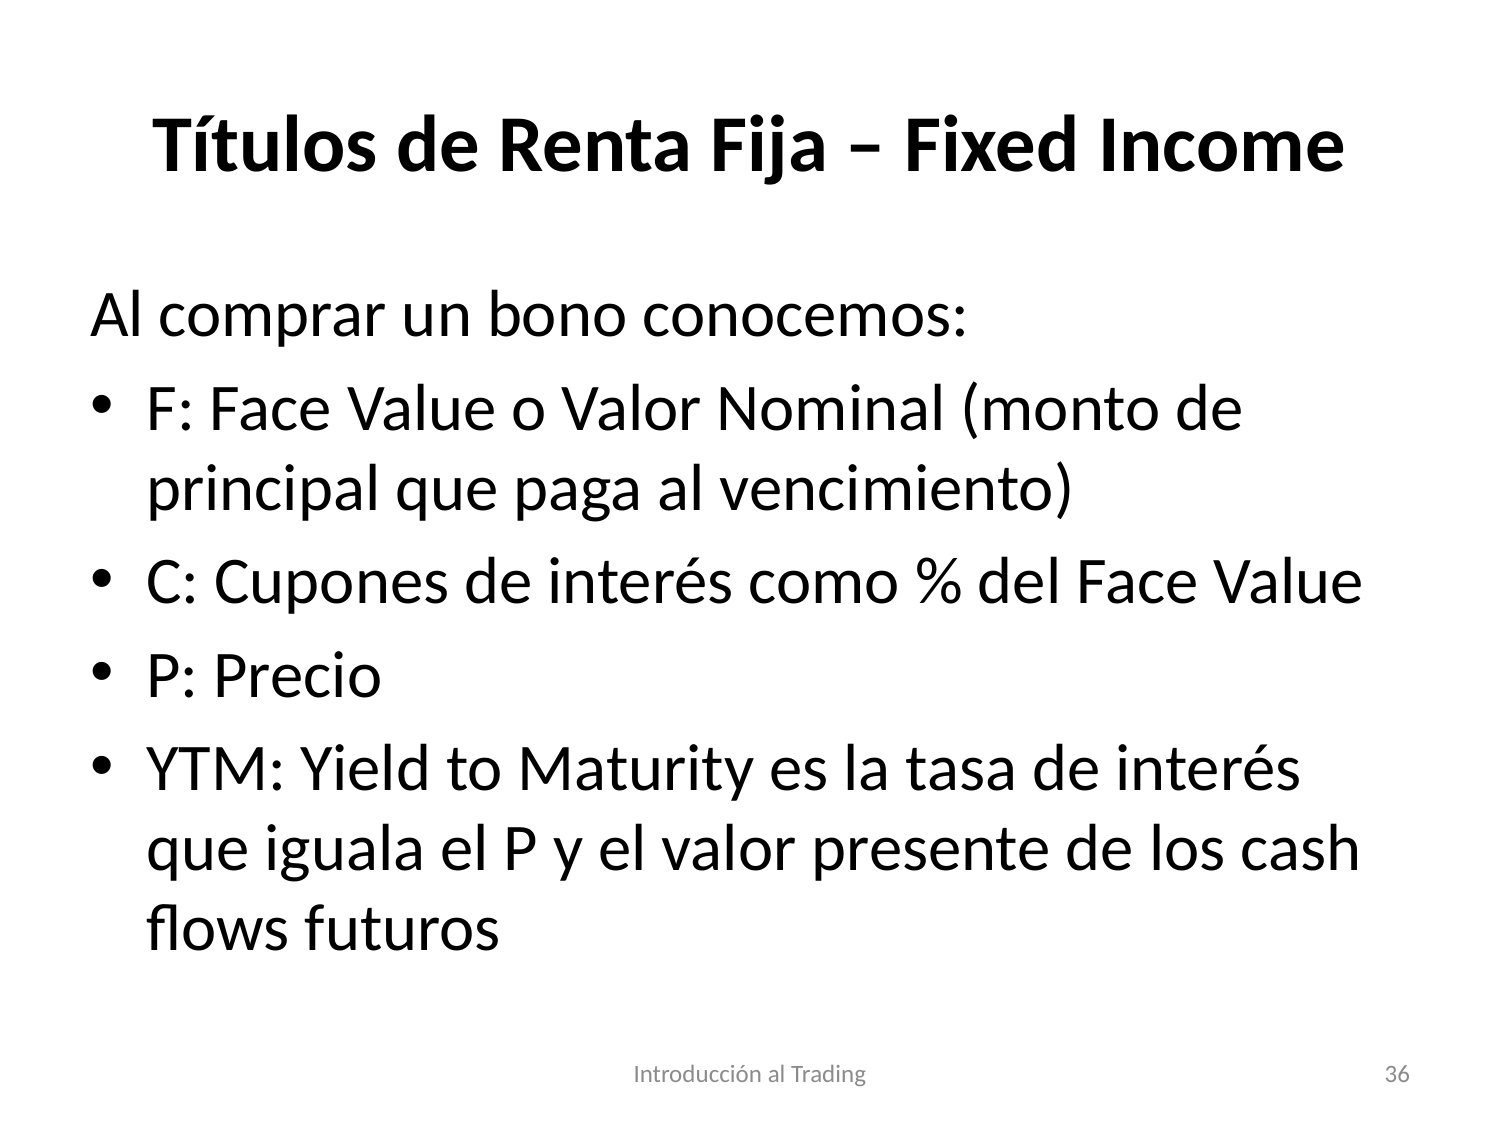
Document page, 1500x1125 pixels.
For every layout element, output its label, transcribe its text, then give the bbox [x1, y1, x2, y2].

footer Introducción al Trading [512, 1042, 988, 1103]
title Títulos de Renta Fija – Fixed Income [75, 45, 1425, 233]
list Al comprar un bono conocemos: F: Face Value o Valor Nominal (monto de principal que paga al vencimiento) C: Cupones de interés como % del Face Value P: Precio YTM: Yield to Maturity es la tasa de interés que iguala el P y el valor presente de los cash flows futuros [75, 262, 1425, 1005]
slide_number 36 [1074, 1042, 1425, 1103]
